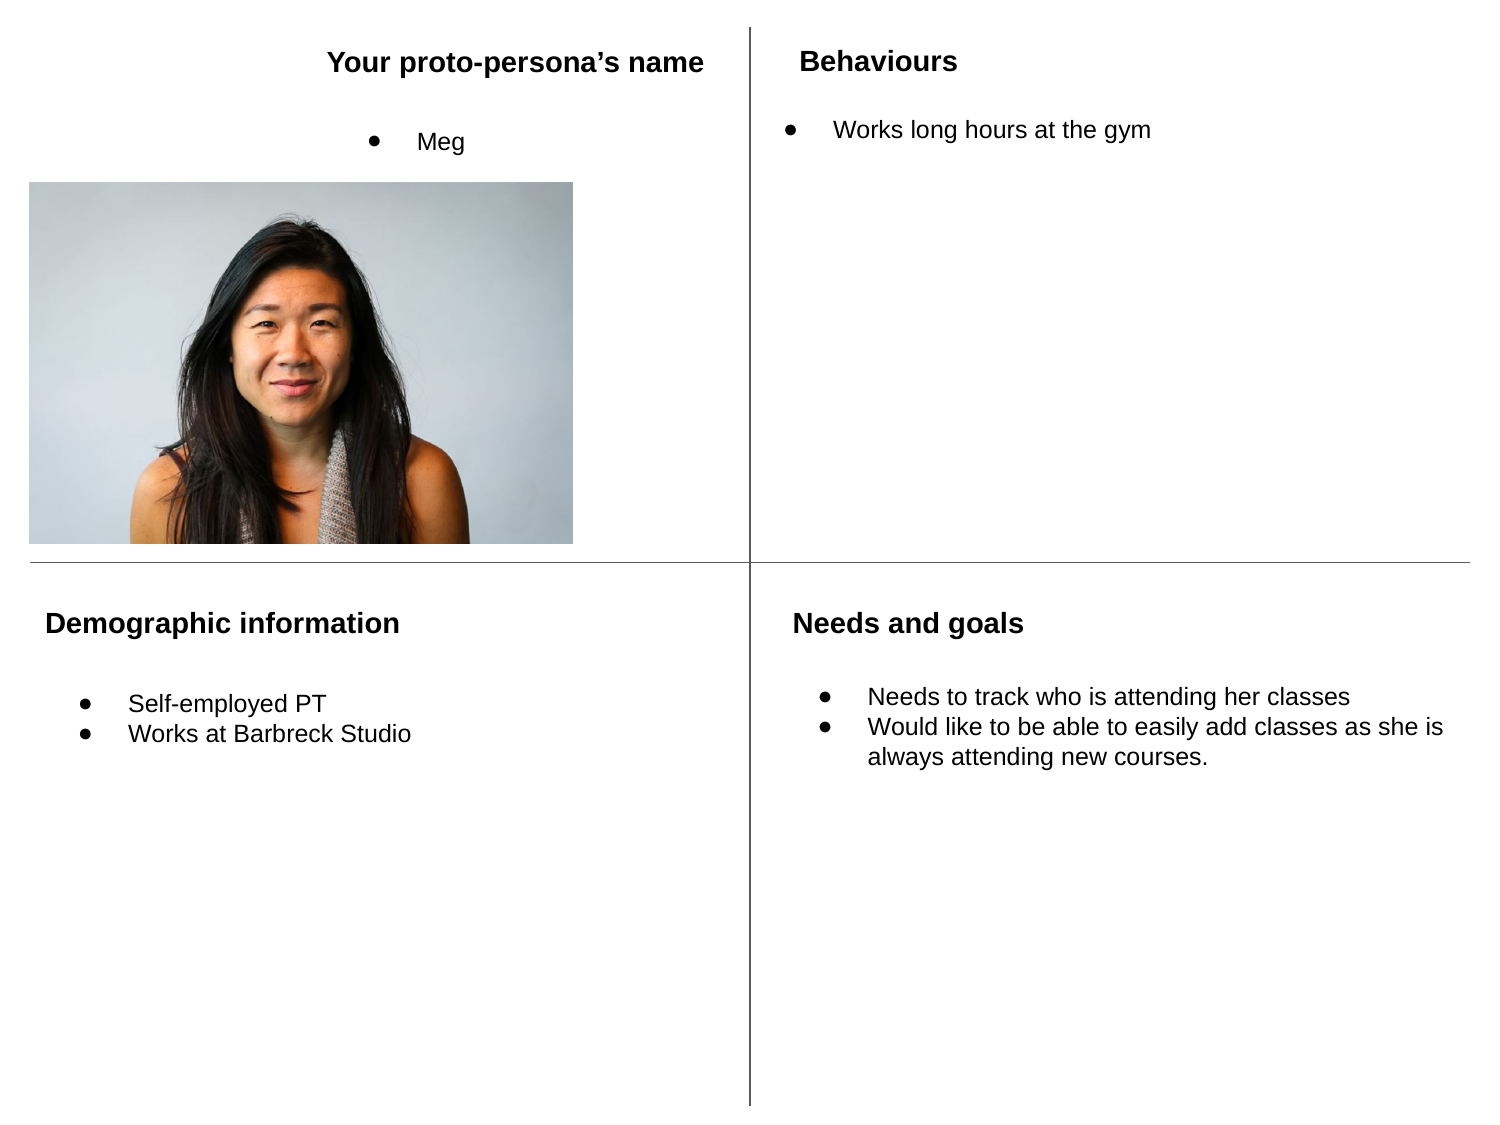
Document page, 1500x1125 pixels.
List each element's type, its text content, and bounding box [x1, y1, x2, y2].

text_box Needs to track who is attending her classes Would like to be able to easily add classes as she is always attending new courses. [777, 665, 1470, 1091]
text_box Self-employed PT Works at Barbreck Studio [38, 672, 731, 1098]
text_box Meg [326, 110, 716, 536]
text_box Behaviours [784, 27, 1205, 98]
text_box Works long hours at the gym [754, 99, 1436, 525]
text_box Your proto-persona’s name [311, 28, 732, 100]
text_box Needs and goals [777, 589, 1198, 660]
text_box Demographic information [30, 589, 450, 660]
picture [29, 181, 573, 544]
